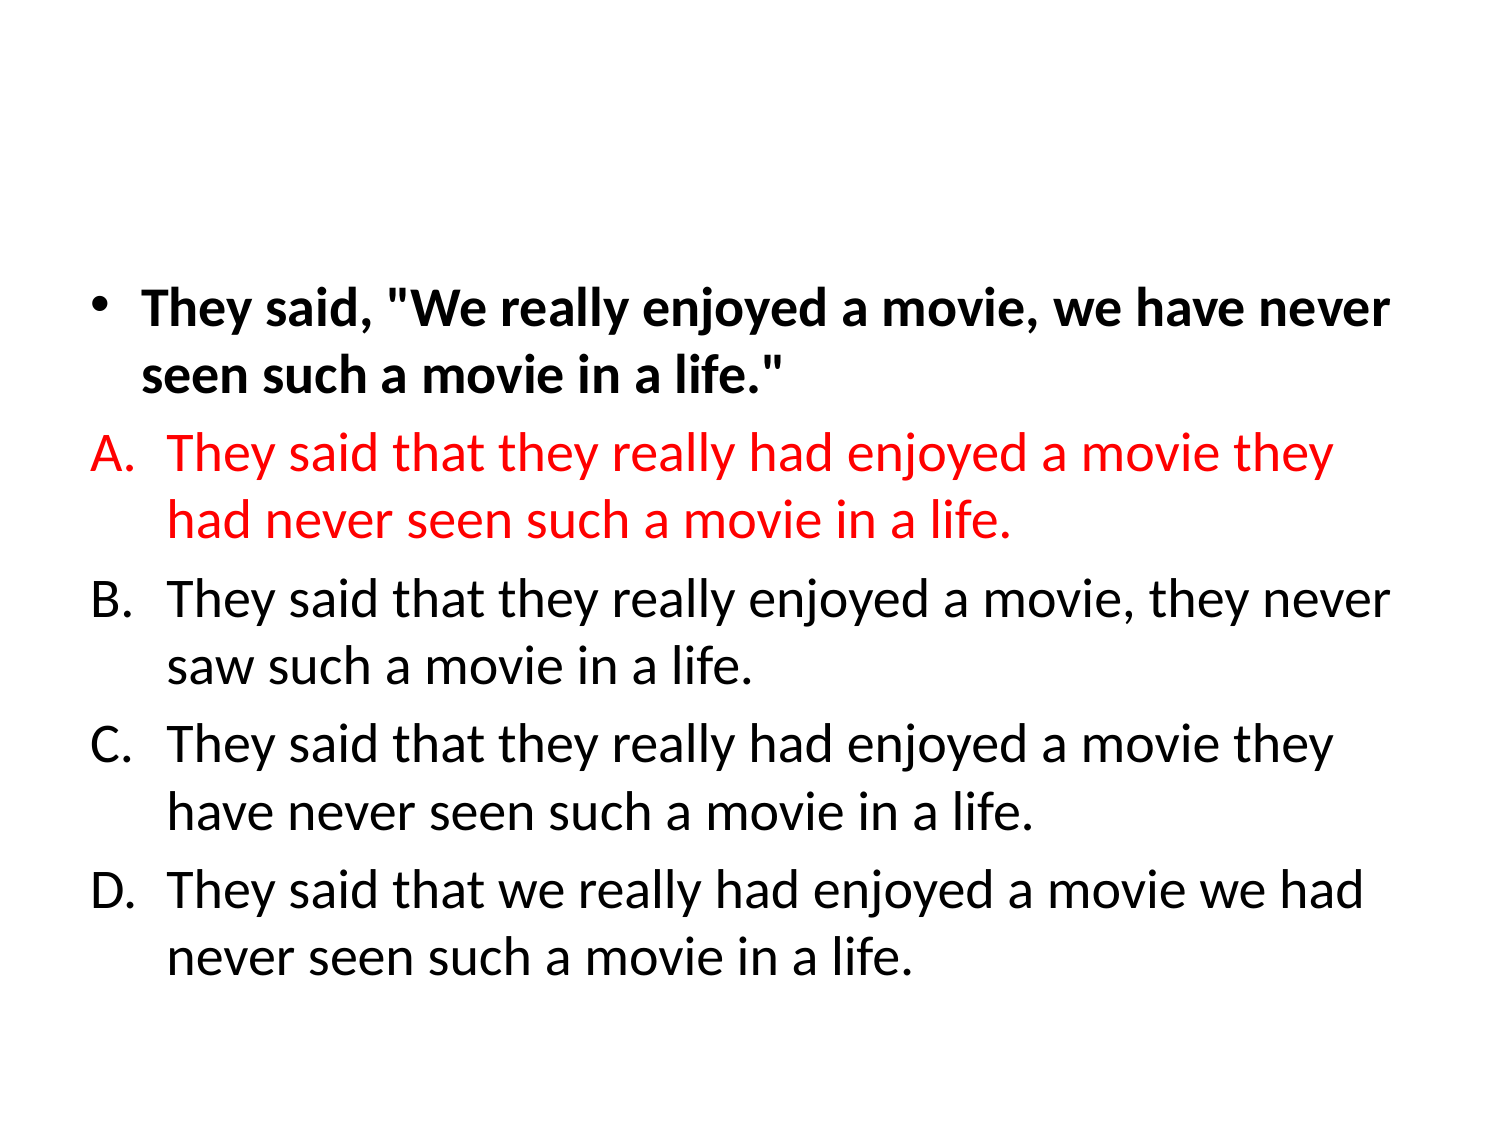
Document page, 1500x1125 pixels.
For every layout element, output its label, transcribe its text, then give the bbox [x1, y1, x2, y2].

list They said, "We really enjoyed a movie, we have never seen such a movie in a life." They said that they really had enjoyed a movie they had never seen such a movie in a life. They said that they really enjoyed a movie, they never saw such a movie in a life. They said that they really had enjoyed a movie they have never seen such a movie in a life. They said that we really had enjoyed a movie we had never seen such a movie in a life. [75, 262, 1425, 1005]
